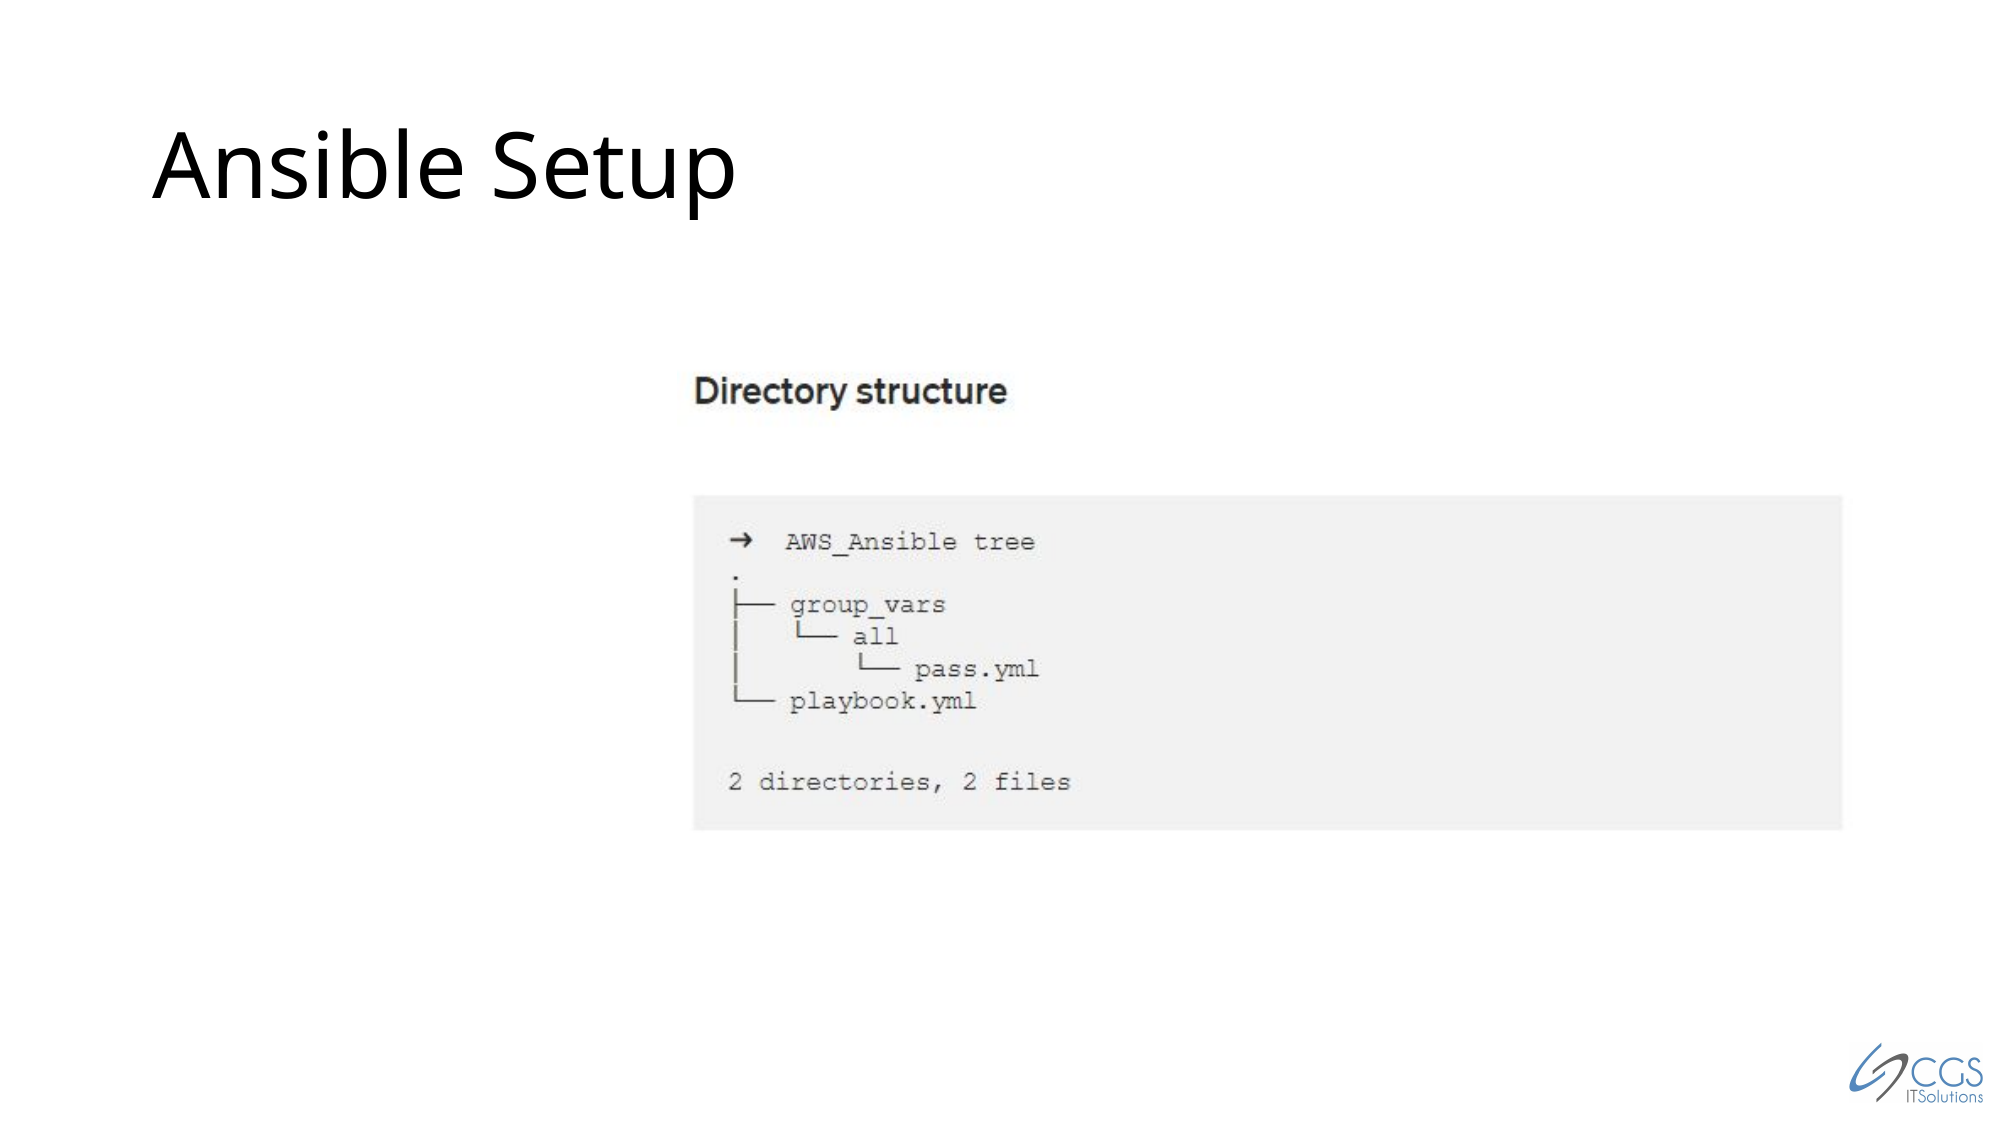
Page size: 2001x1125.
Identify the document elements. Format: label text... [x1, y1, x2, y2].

picture [677, 345, 1863, 851]
picture [1849, 1042, 1983, 1103]
title Ansible Setup [137, 59, 1863, 278]
